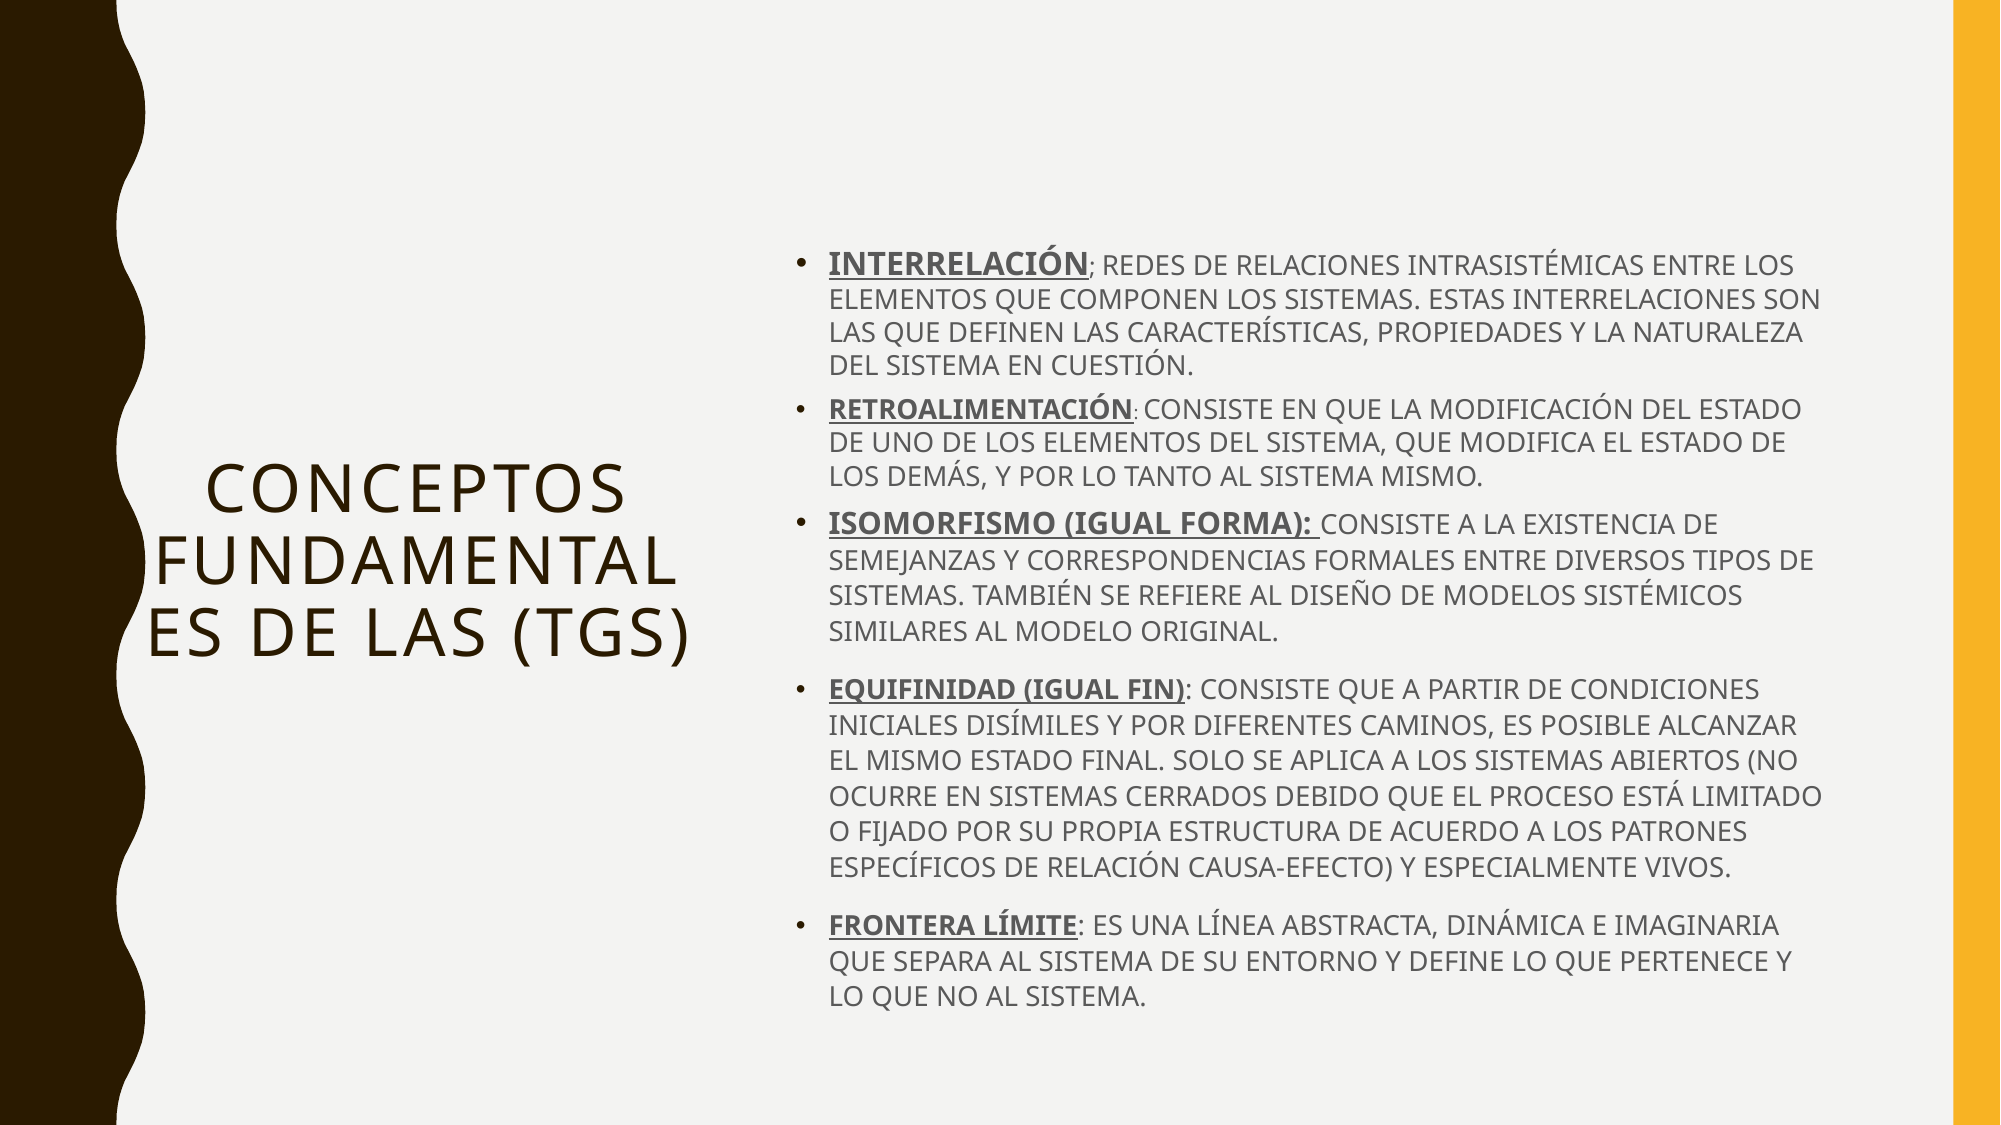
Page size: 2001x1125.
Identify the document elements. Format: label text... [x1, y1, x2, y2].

title Conceptos fundamentales de las (tgs) [125, 189, 711, 936]
list INTERRELACIÓN; REDES DE RELACIONES INTRASISTÉMICAS ENTRE LOS ELEMENTOS QUE COMPONEN LOS SISTEMAS. ESTAS INTERRELACIONES SON LAS QUE DEFINEN LAS CARACTERÍSTICAS, PROPIEDADES Y LA NATURALEZA DEL SISTEMA EN CUESTIÓN. RETROALIMENTACIÓN: CONSISTE EN QUE LA MODIFICACIÓN DEL ESTADO DE UNO DE LOS ELEMENTOS DEL SISTEMA, QUE MODIFICA EL ESTADO DE LOS DEMÁS, Y POR LO TANTO AL SISTEMA MISMO. ISOMORFISMO (IGUAL FORMA): CONSISTE A LA EXISTENCIA DE SEMEJANZAS Y CORRESPONDENCIAS FORMALES ENTRE DIVERSOS TIPOS DE SISTEMAS. TAMBIÉN SE REFIERE AL DISEÑO DE MODELOS SISTÉMICOS SIMILARES AL MODELO ORIGINAL. EQUIFINIDAD (IGUAL FIN): CONSISTE QUE A PARTIR DE CONDICIONES INICIALES DISÍMILES Y POR DIFERENTES CAMINOS, ES POSIBLE ALCANZAR EL MISMO ESTADO FINAL. SOLO SE APLICA A LOS SISTEMAS ABIERTOS (NO OCURRE EN SISTEMAS CERRADOS DEBIDO QUE EL PROCESO ESTÁ LIMITADO O FIJADO POR SU PROPIA ESTRUCTURA DE ACUERDO A LOS PATRONES ESPECÍFICOS DE RELACIÓN CAUSA-EFECTO) Y ESPECIALMENTE VIVOS. FRONTERA LÍMITE: ES UNA LÍNEA ABSTRACTA, DINÁMICA E IMAGINARIA QUE SEPARA AL SISTEMA DE SU ENTORNO Y DEFINE LO QUE PERTENECE Y LO QUE NO AL SISTEMA. [780, 235, 1840, 1045]
